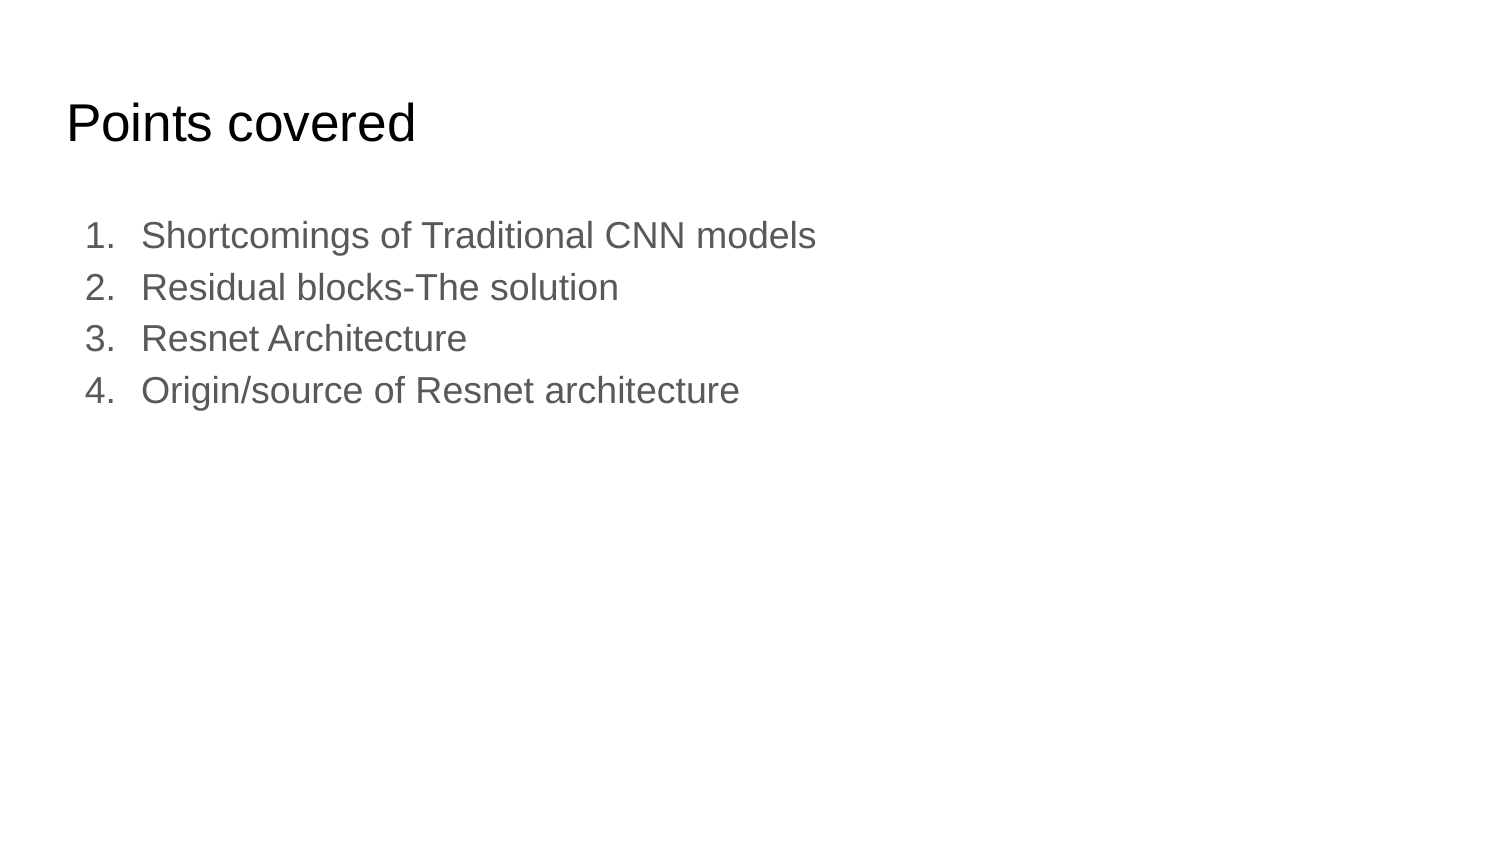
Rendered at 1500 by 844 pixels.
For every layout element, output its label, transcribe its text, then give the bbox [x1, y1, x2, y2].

title Points covered [51, 72, 1449, 167]
list Shortcomings of Traditional CNN models Residual blocks-The solution Resnet Architecture Origin/source of Resnet architecture [51, 189, 1449, 750]
